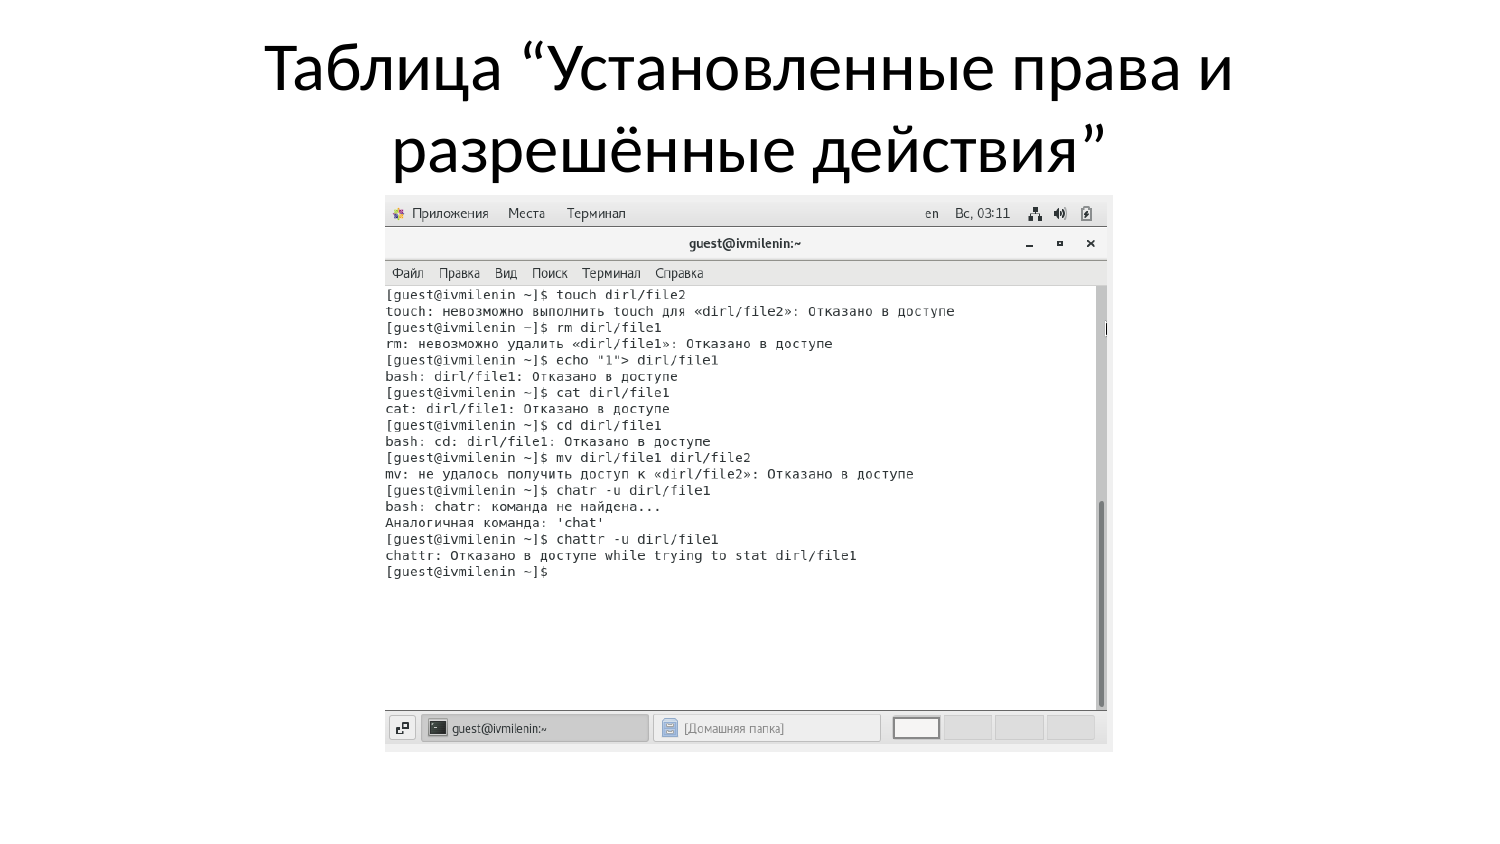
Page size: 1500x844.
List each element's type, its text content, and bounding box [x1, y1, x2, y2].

title Таблица “Установленные права и разрешённые действия” [75, 33, 1425, 175]
picture [385, 195, 1113, 753]
